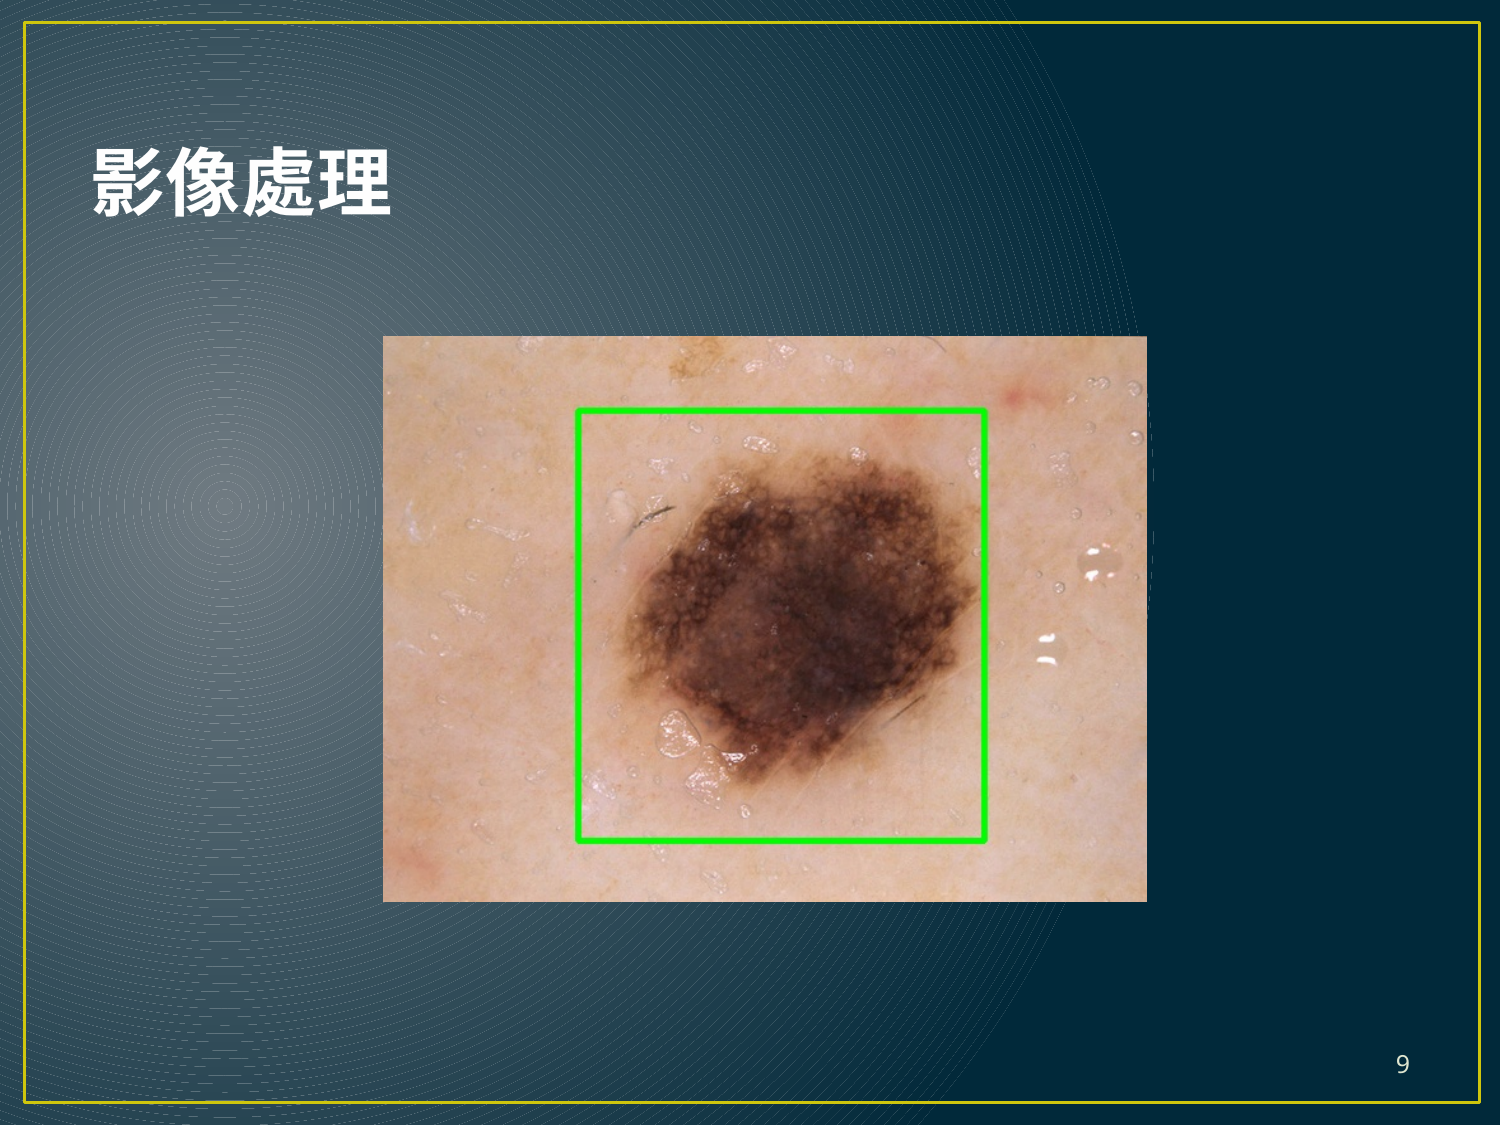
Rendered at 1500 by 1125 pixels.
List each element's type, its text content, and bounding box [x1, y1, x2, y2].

title 影像處理 [75, 45, 1425, 233]
slide_number 9 [1074, 1035, 1425, 1096]
picture [1070, 330, 1111, 334]
picture [383, 336, 1147, 902]
